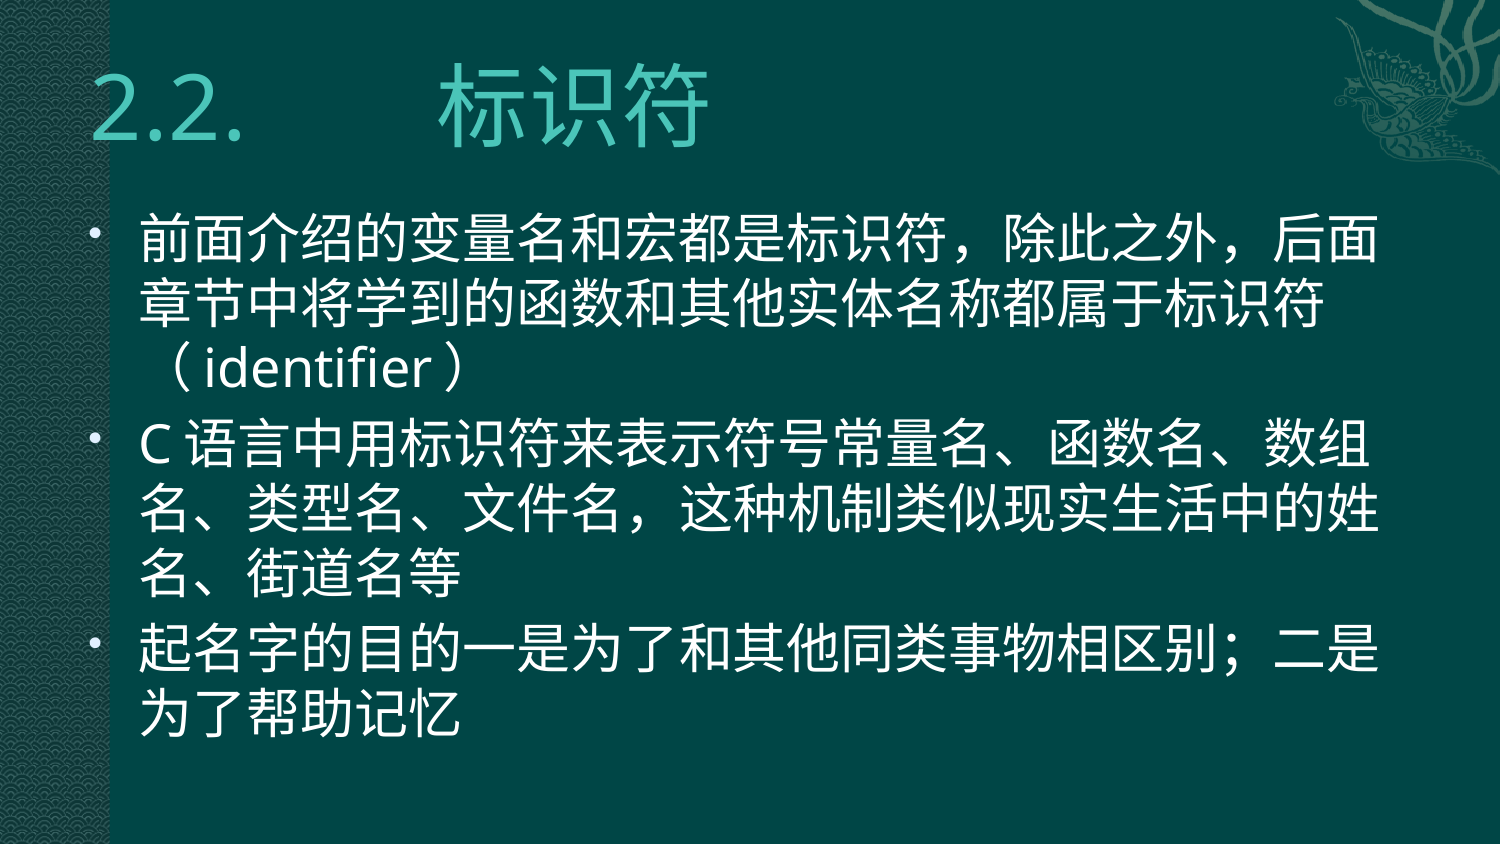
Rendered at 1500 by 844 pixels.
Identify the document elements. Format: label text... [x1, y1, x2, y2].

title 2.2. 标识符 [75, 33, 1351, 175]
picture [0, 0, 110, 844]
list 前面介绍的变量名和宏都是标识符，除此之外，后面章节中将学到的函数和其他实体名称都属于标识符（identifier） C语言中用标识符来表示符号常量名、函数名、数组名、类型名、文件名，这种机制类似现实生活中的姓名、街道名等 起名字的目的一是为了和其他同类事物相区别；二是为了帮助记忆 [75, 196, 1425, 754]
